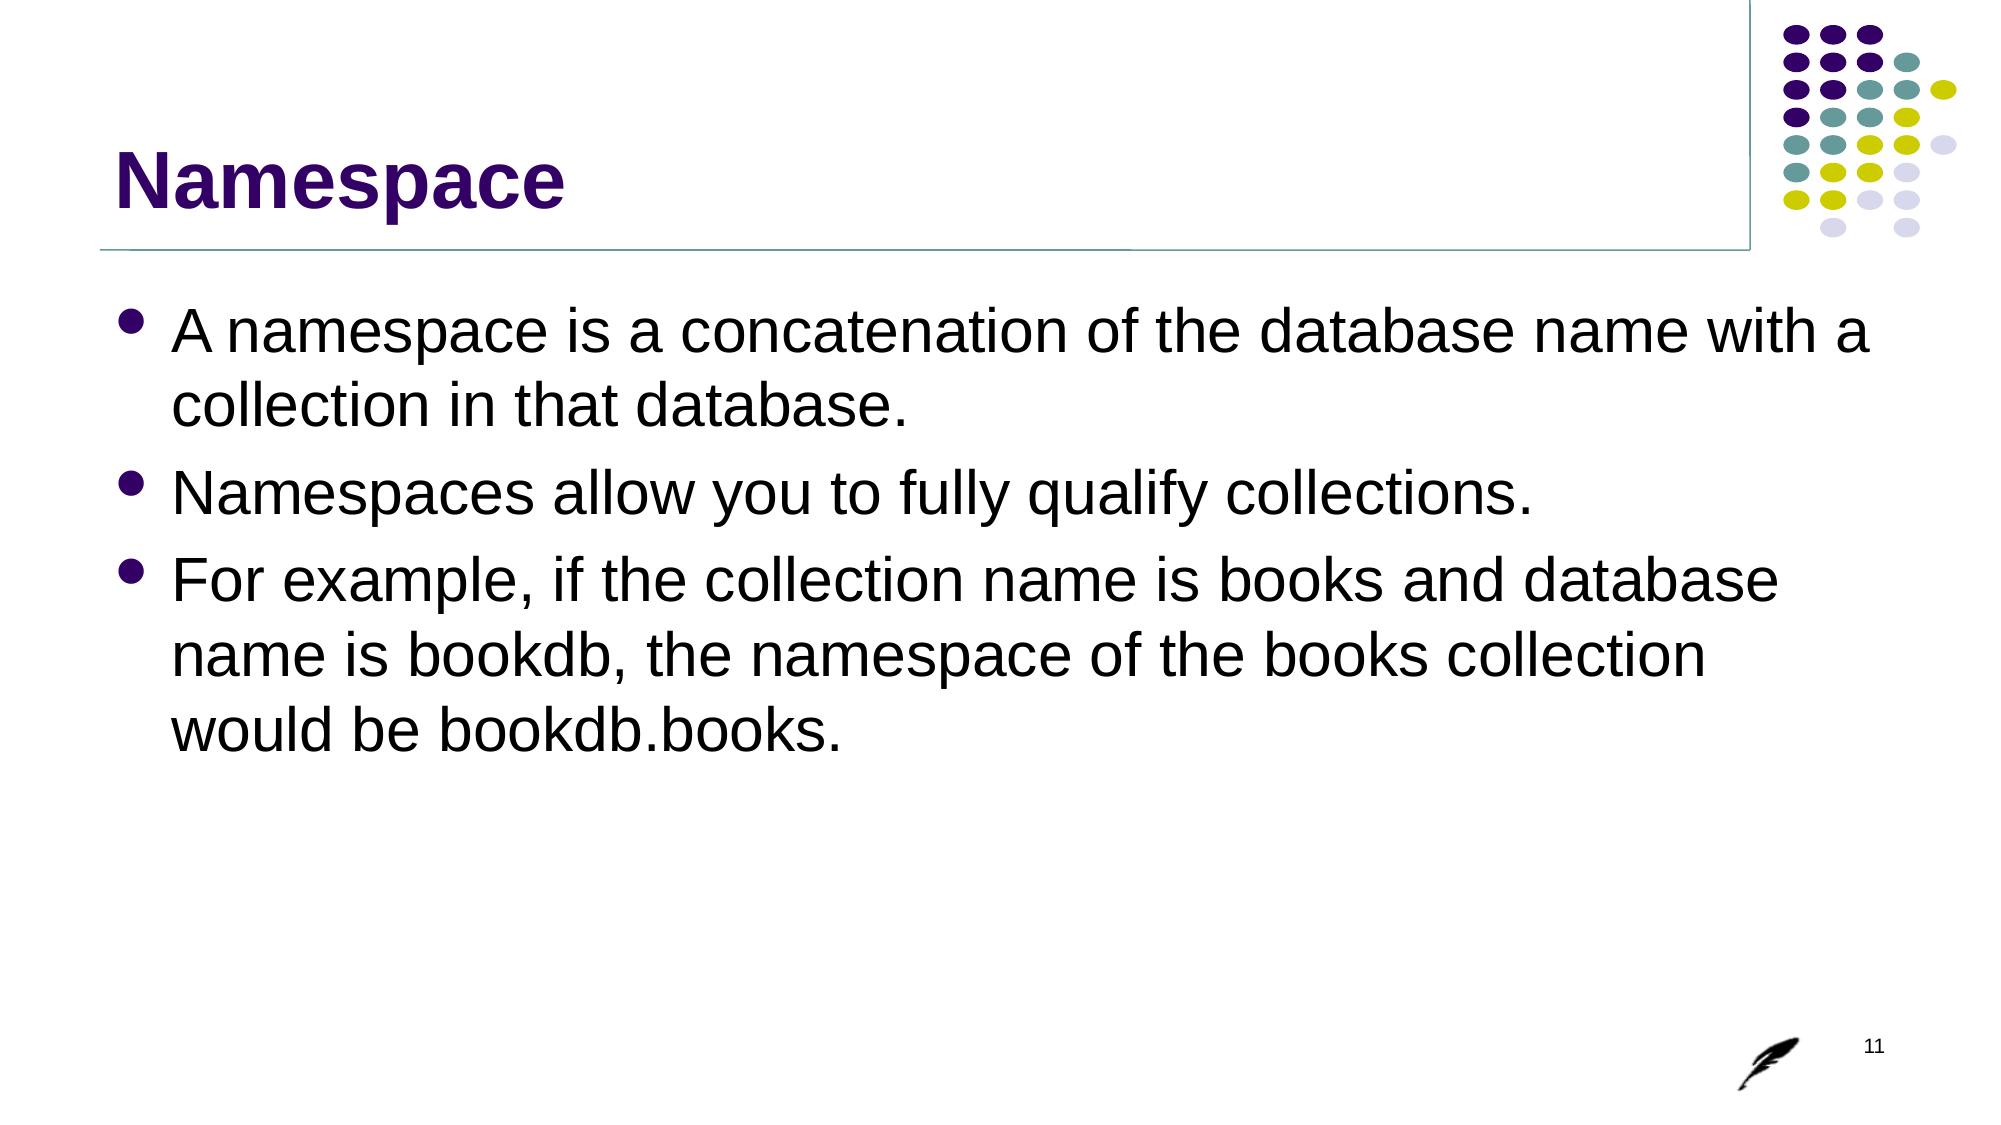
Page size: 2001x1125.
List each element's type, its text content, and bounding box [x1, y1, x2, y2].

list A namespace is a concatenation of the database name with a collection in that database. Namespaces allow you to fully qualify collections. For example, if the collection name is books and database name is bookdb, the namespace of the books collection would be bookdb.books. [99, 282, 1900, 1006]
slide_number 11 [1433, 1025, 1900, 1100]
title Namespace [99, 20, 1750, 233]
